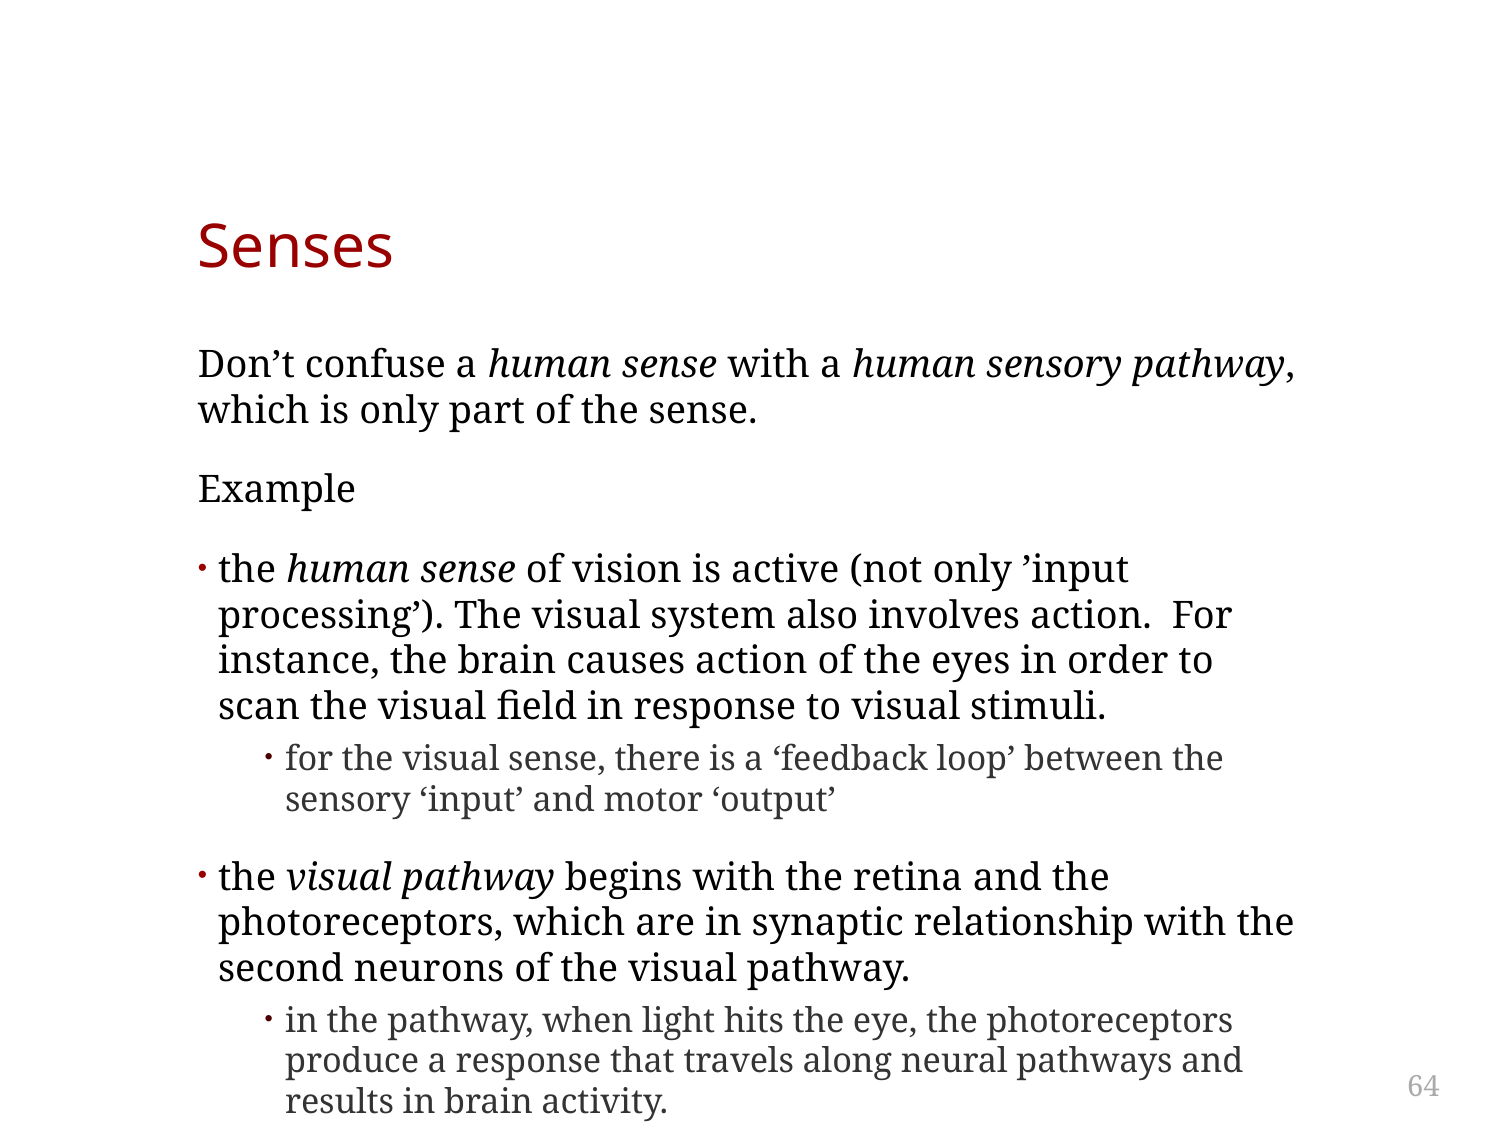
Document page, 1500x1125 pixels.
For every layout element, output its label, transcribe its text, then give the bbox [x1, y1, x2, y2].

title Senses [190, 203, 1310, 337]
list Don’t confuse a human sense with a human sensory pathway, which is only part of the sense. Example the human sense of vision is active (not only ’input processing’). The visual system also involves action. For instance, the brain causes action of the eyes in order to scan the visual field in response to visual stimuli. for the visual sense, there is a ‘feedback loop’ between the sensory ‘input’ and motor ‘output’ the visual pathway begins with the retina and the photoreceptors, which are in synaptic relationship with the second neurons of the visual pathway. in the pathway, when light hits the eye, the photoreceptors produce a response that travels along neural pathways and results in brain activity. [190, 337, 1310, 1125]
slide_number 64 [1349, 1050, 1498, 1125]
